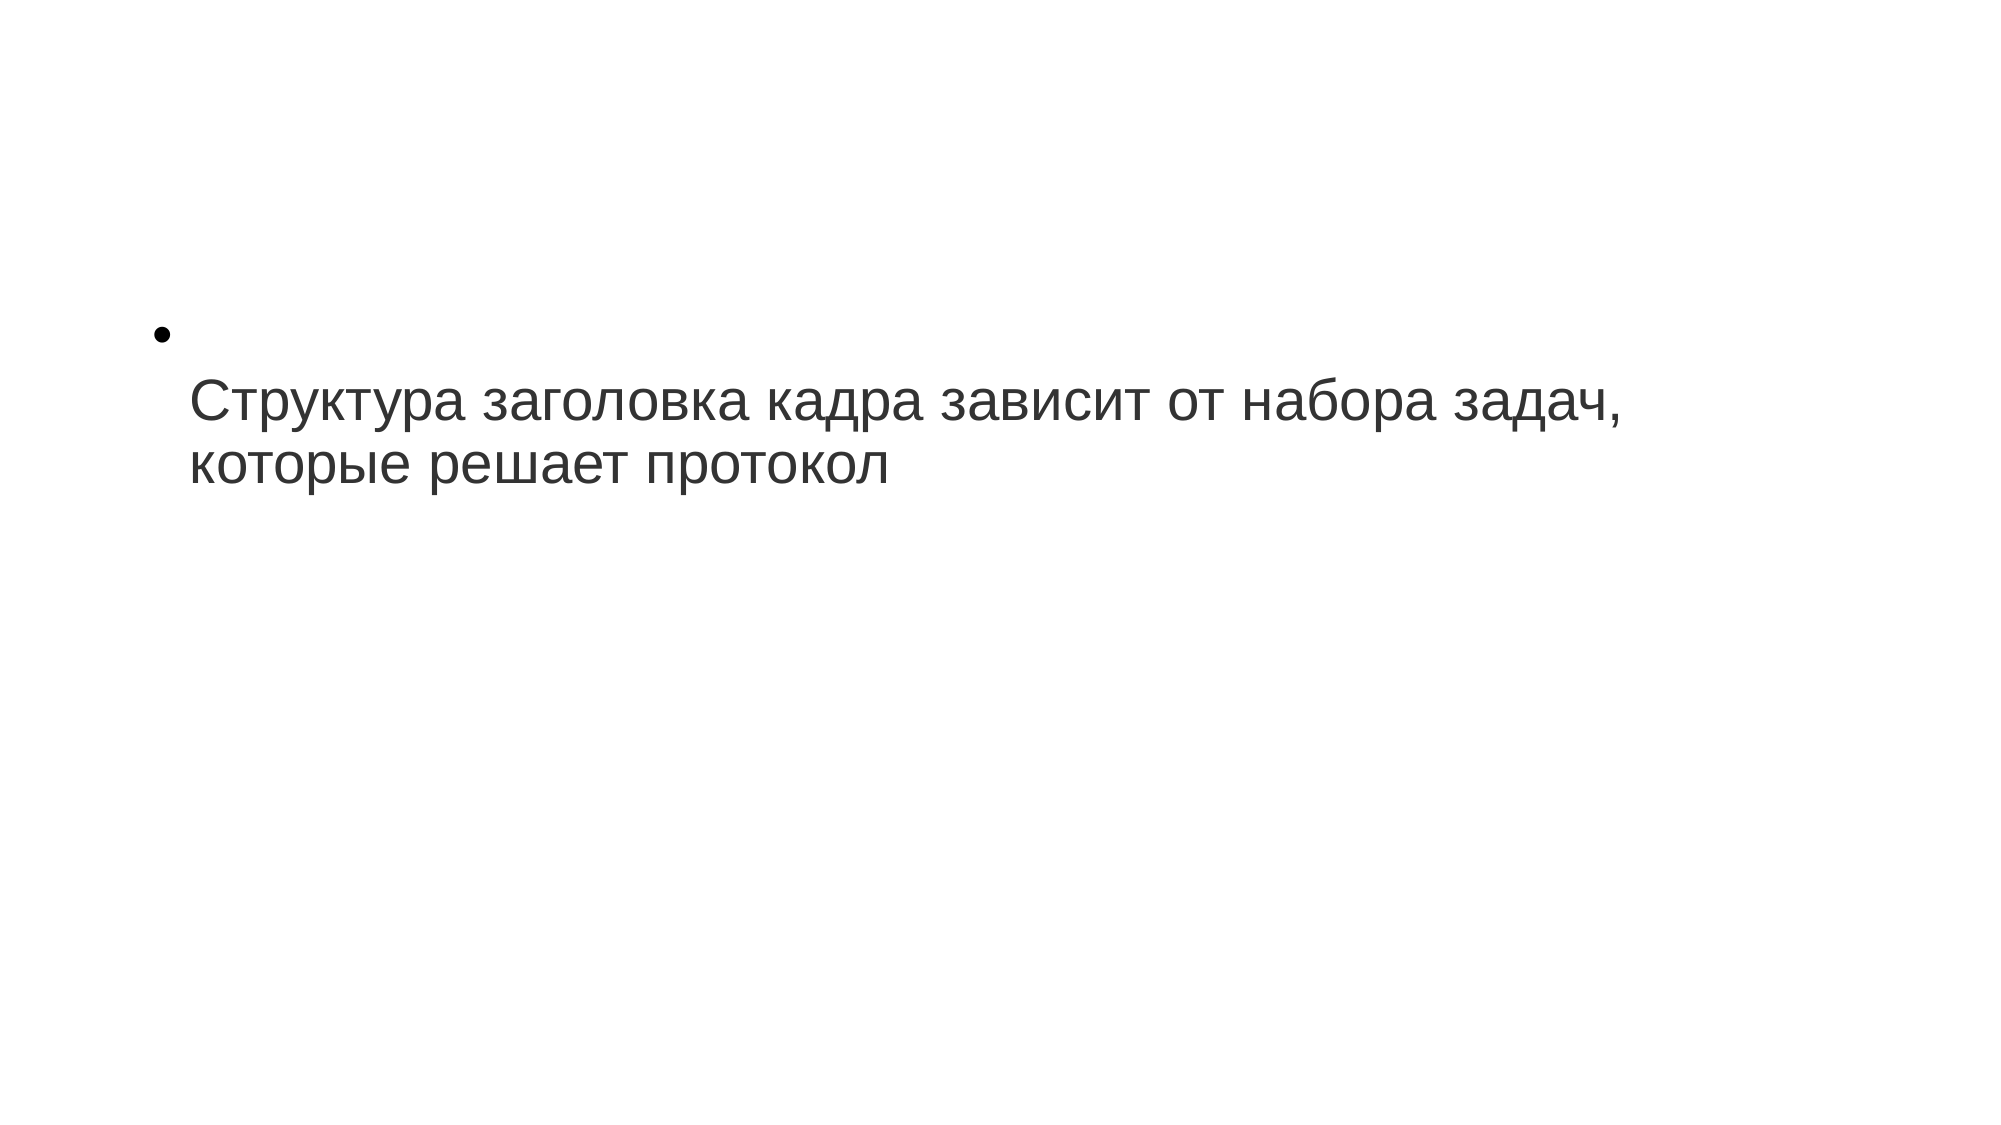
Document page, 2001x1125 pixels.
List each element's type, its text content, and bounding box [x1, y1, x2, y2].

list Структура заголовка кадра зависит от набора задач, которые решает протокол [137, 299, 1863, 1014]
